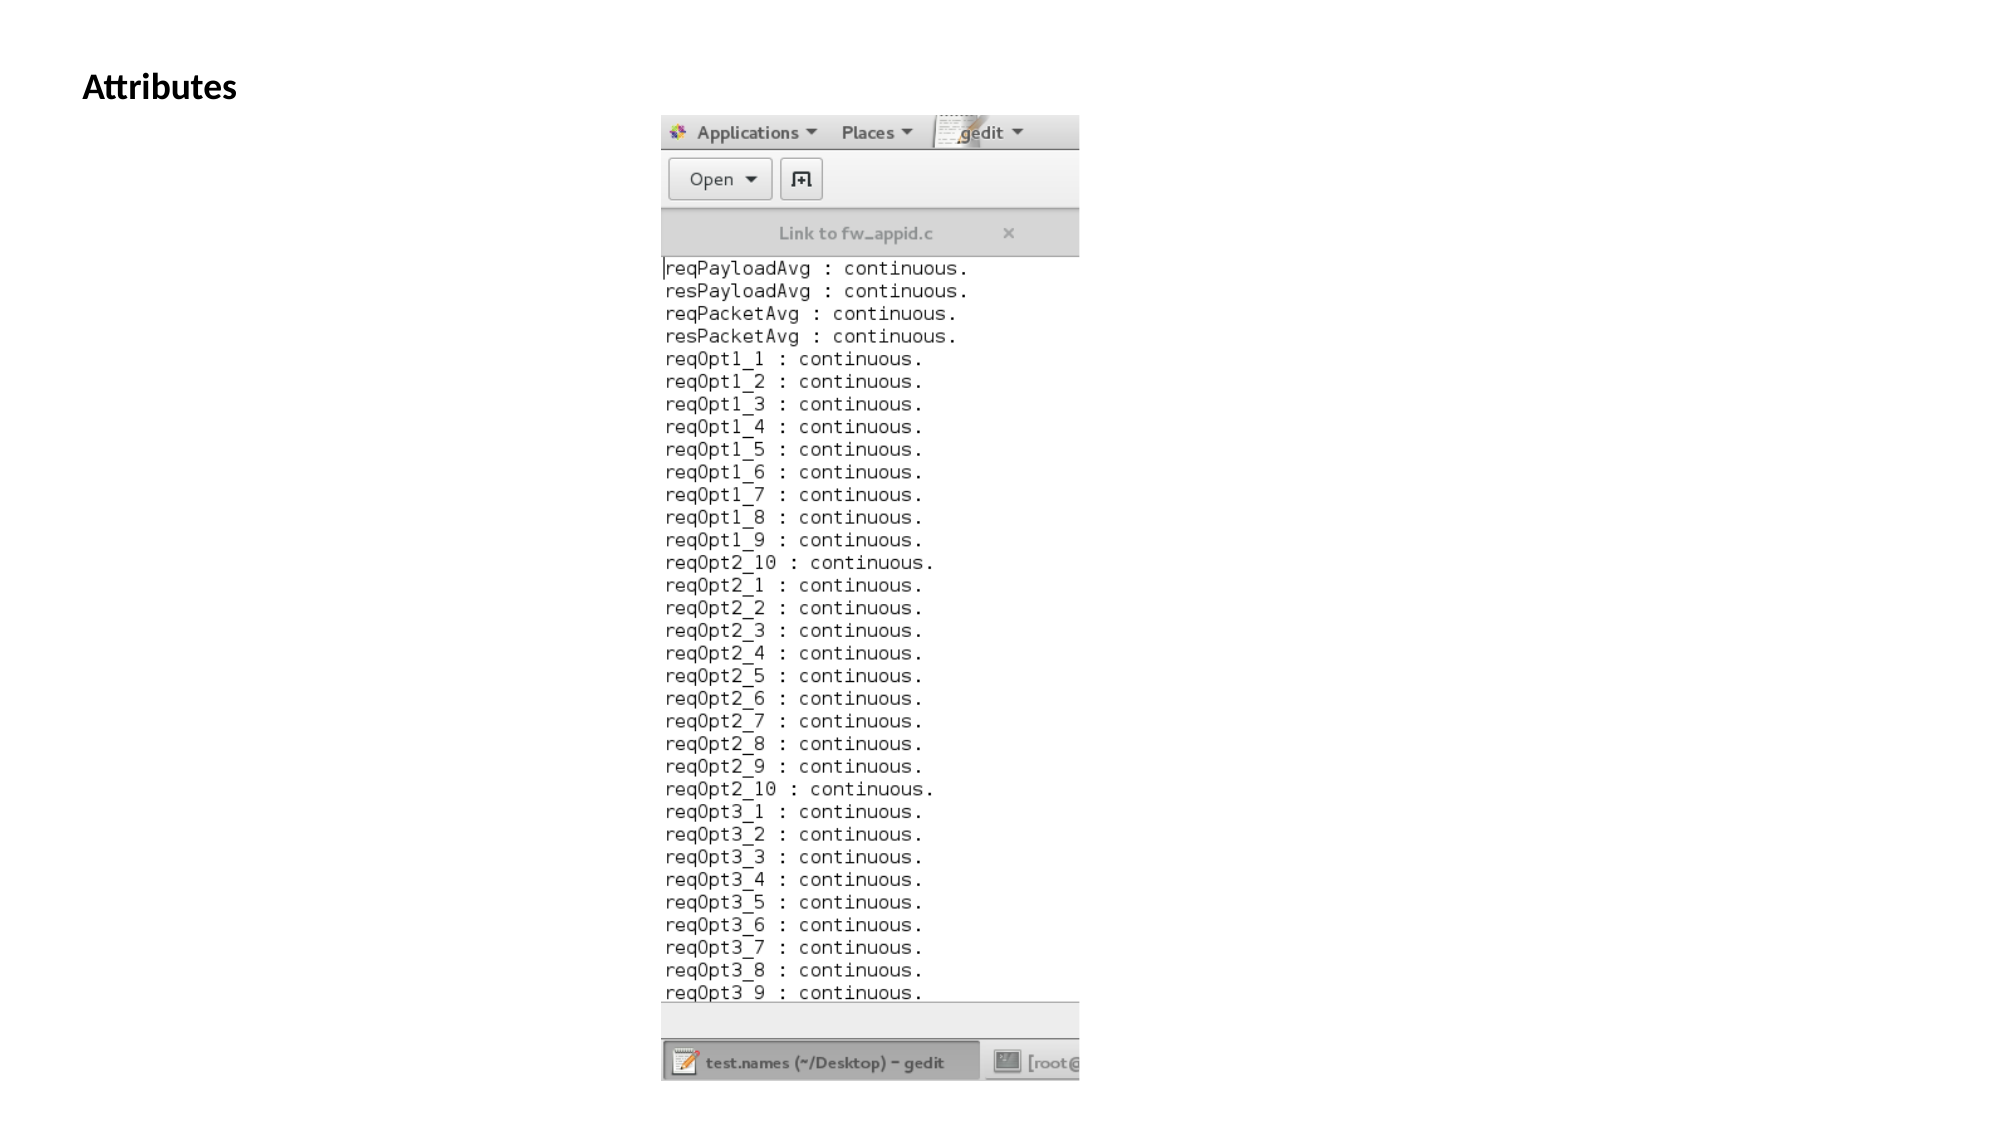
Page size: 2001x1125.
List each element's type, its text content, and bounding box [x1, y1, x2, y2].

text_box Attributes [67, 54, 647, 115]
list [661, 115, 1080, 1081]
